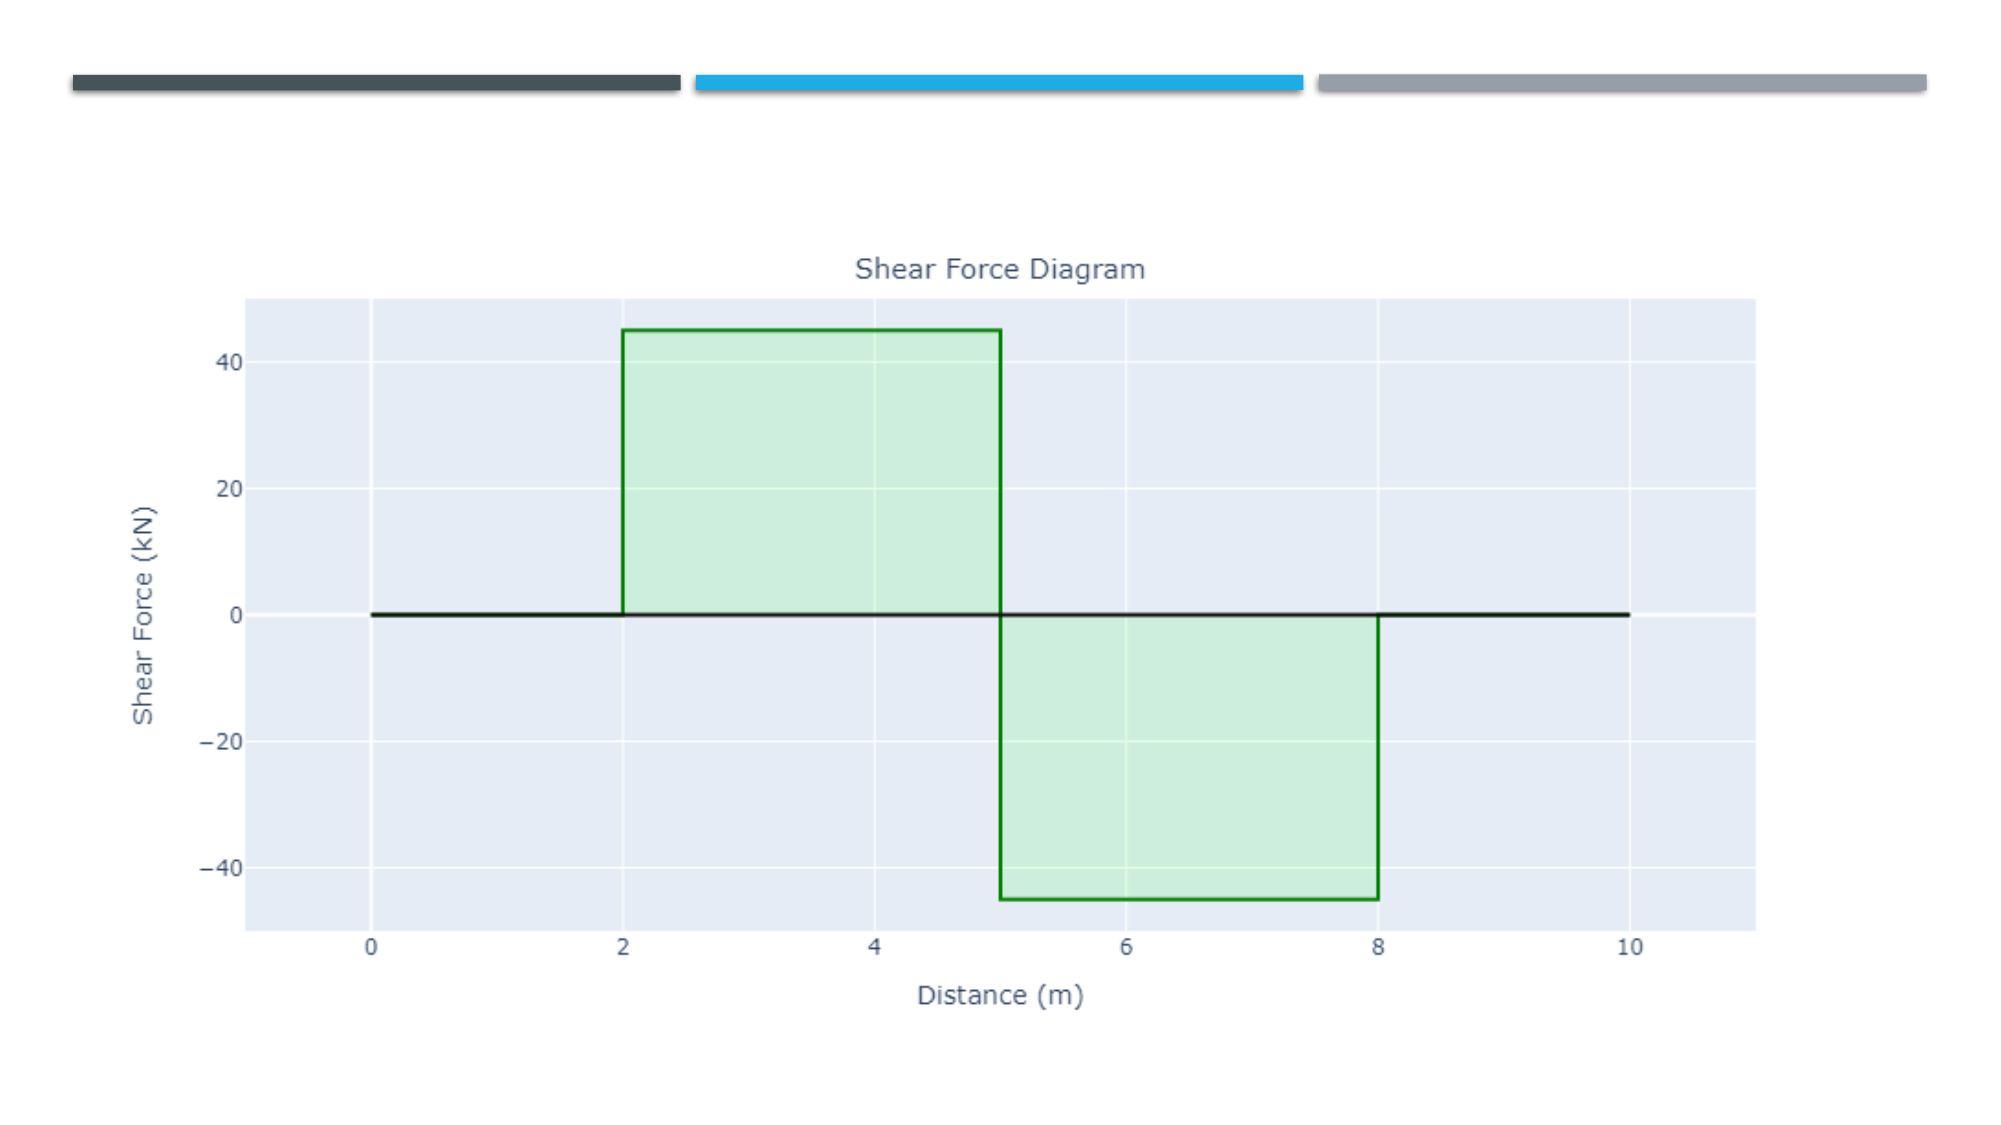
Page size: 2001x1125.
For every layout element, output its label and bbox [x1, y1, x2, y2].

list [99, 115, 1901, 1079]
